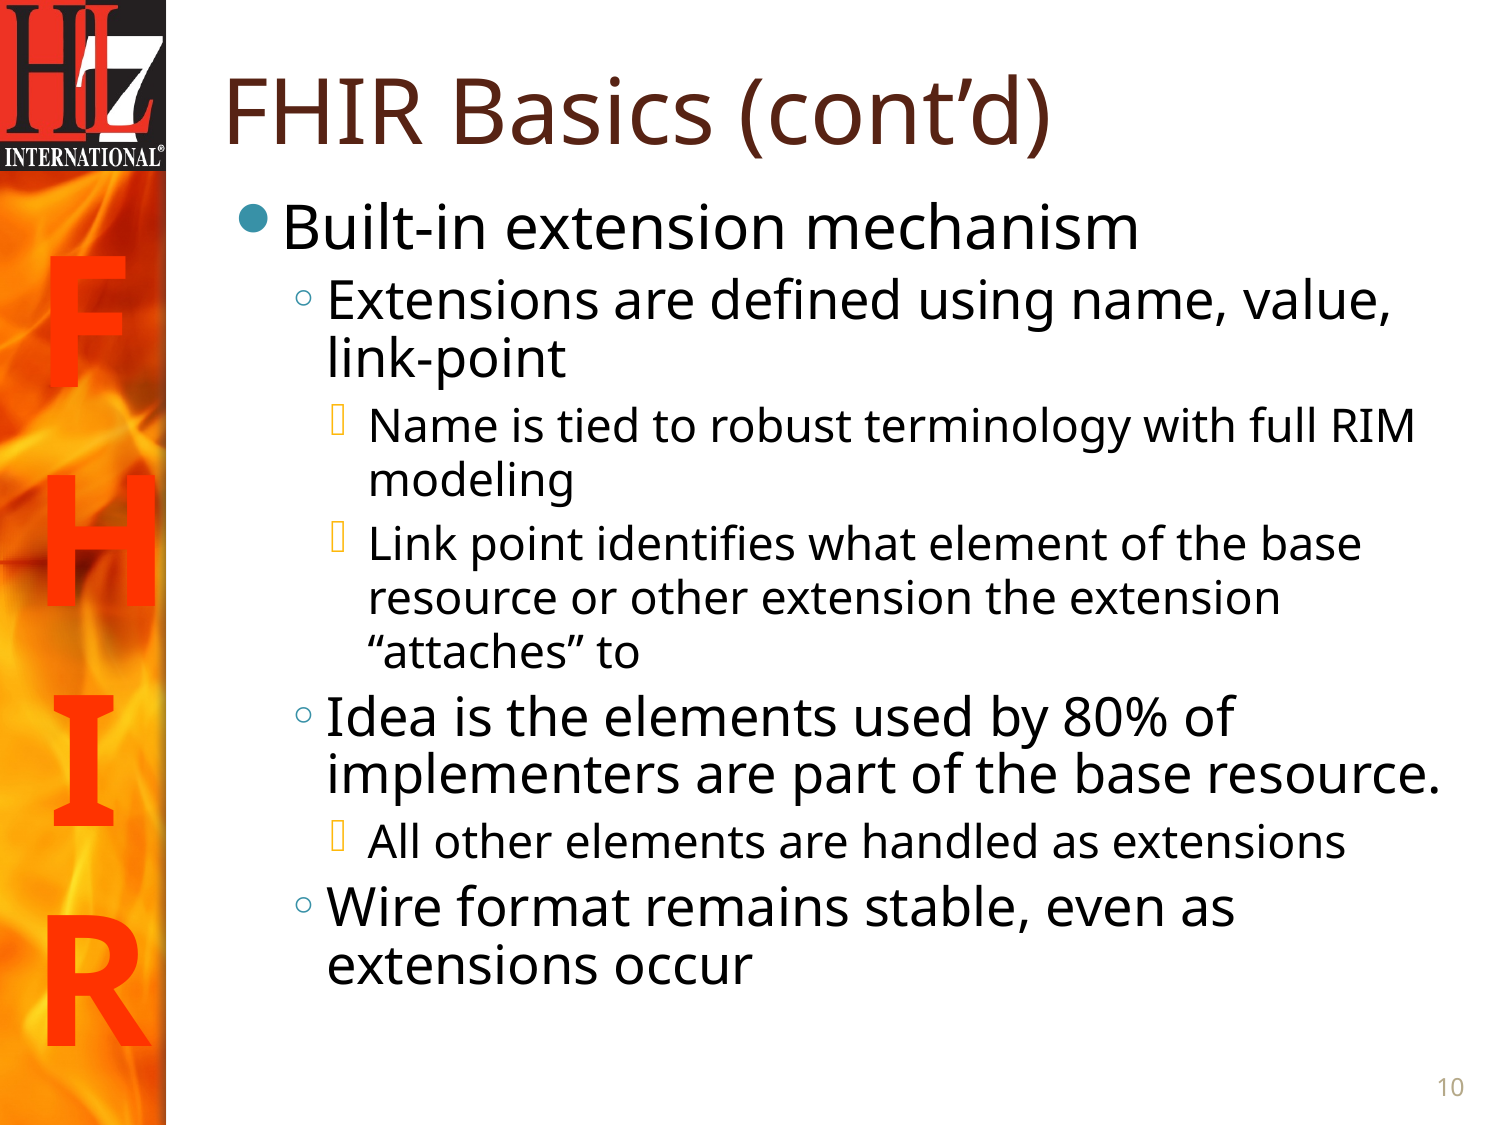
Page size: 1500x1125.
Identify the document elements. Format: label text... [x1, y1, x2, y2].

slide_number 10 [1413, 1070, 1488, 1113]
list Built-in extension mechanism Extensions are defined using name, value, link-point Name is tied to robust terminology with full RIM modeling Link point identifies what element of the base resource or other extension the extension “attaches” to Idea is the elements used by 80% of implementers are part of the base resource. All other elements are handled as extensions Wire format remains stable, even as extensions occur [206, 196, 1466, 1059]
title FHIR Basics (cont’d) [206, 30, 1466, 185]
picture [0, 0, 166, 1125]
